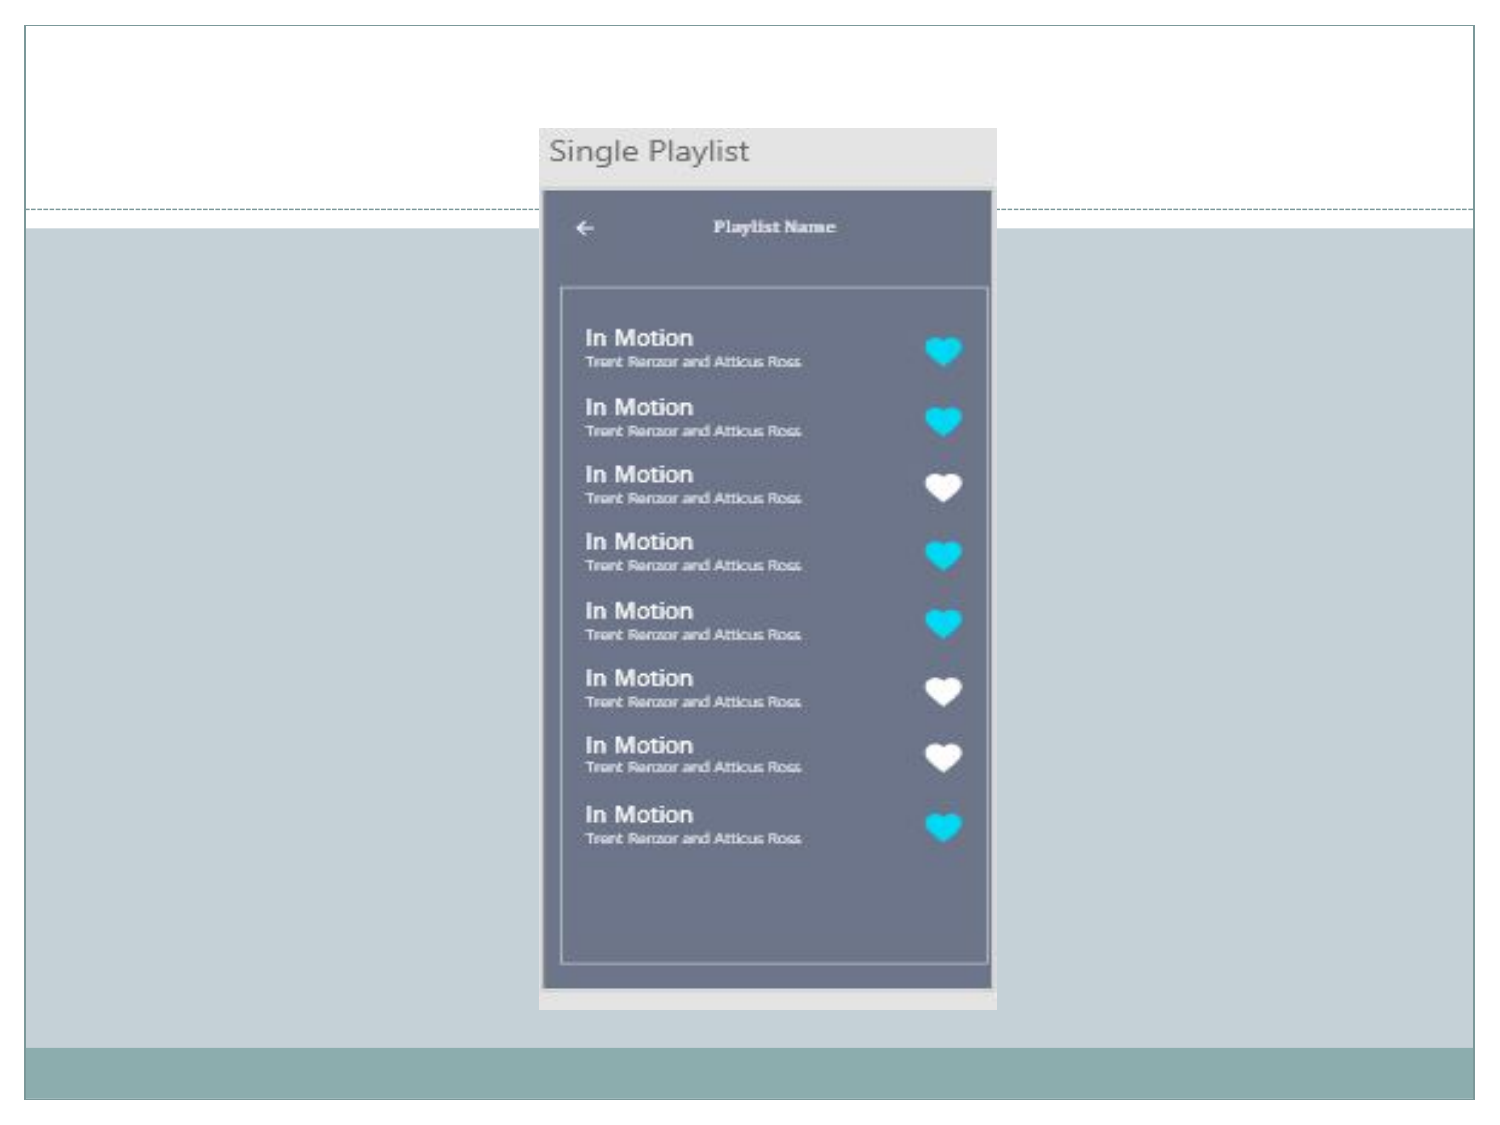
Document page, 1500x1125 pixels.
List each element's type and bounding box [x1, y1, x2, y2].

list [538, 128, 997, 1010]
